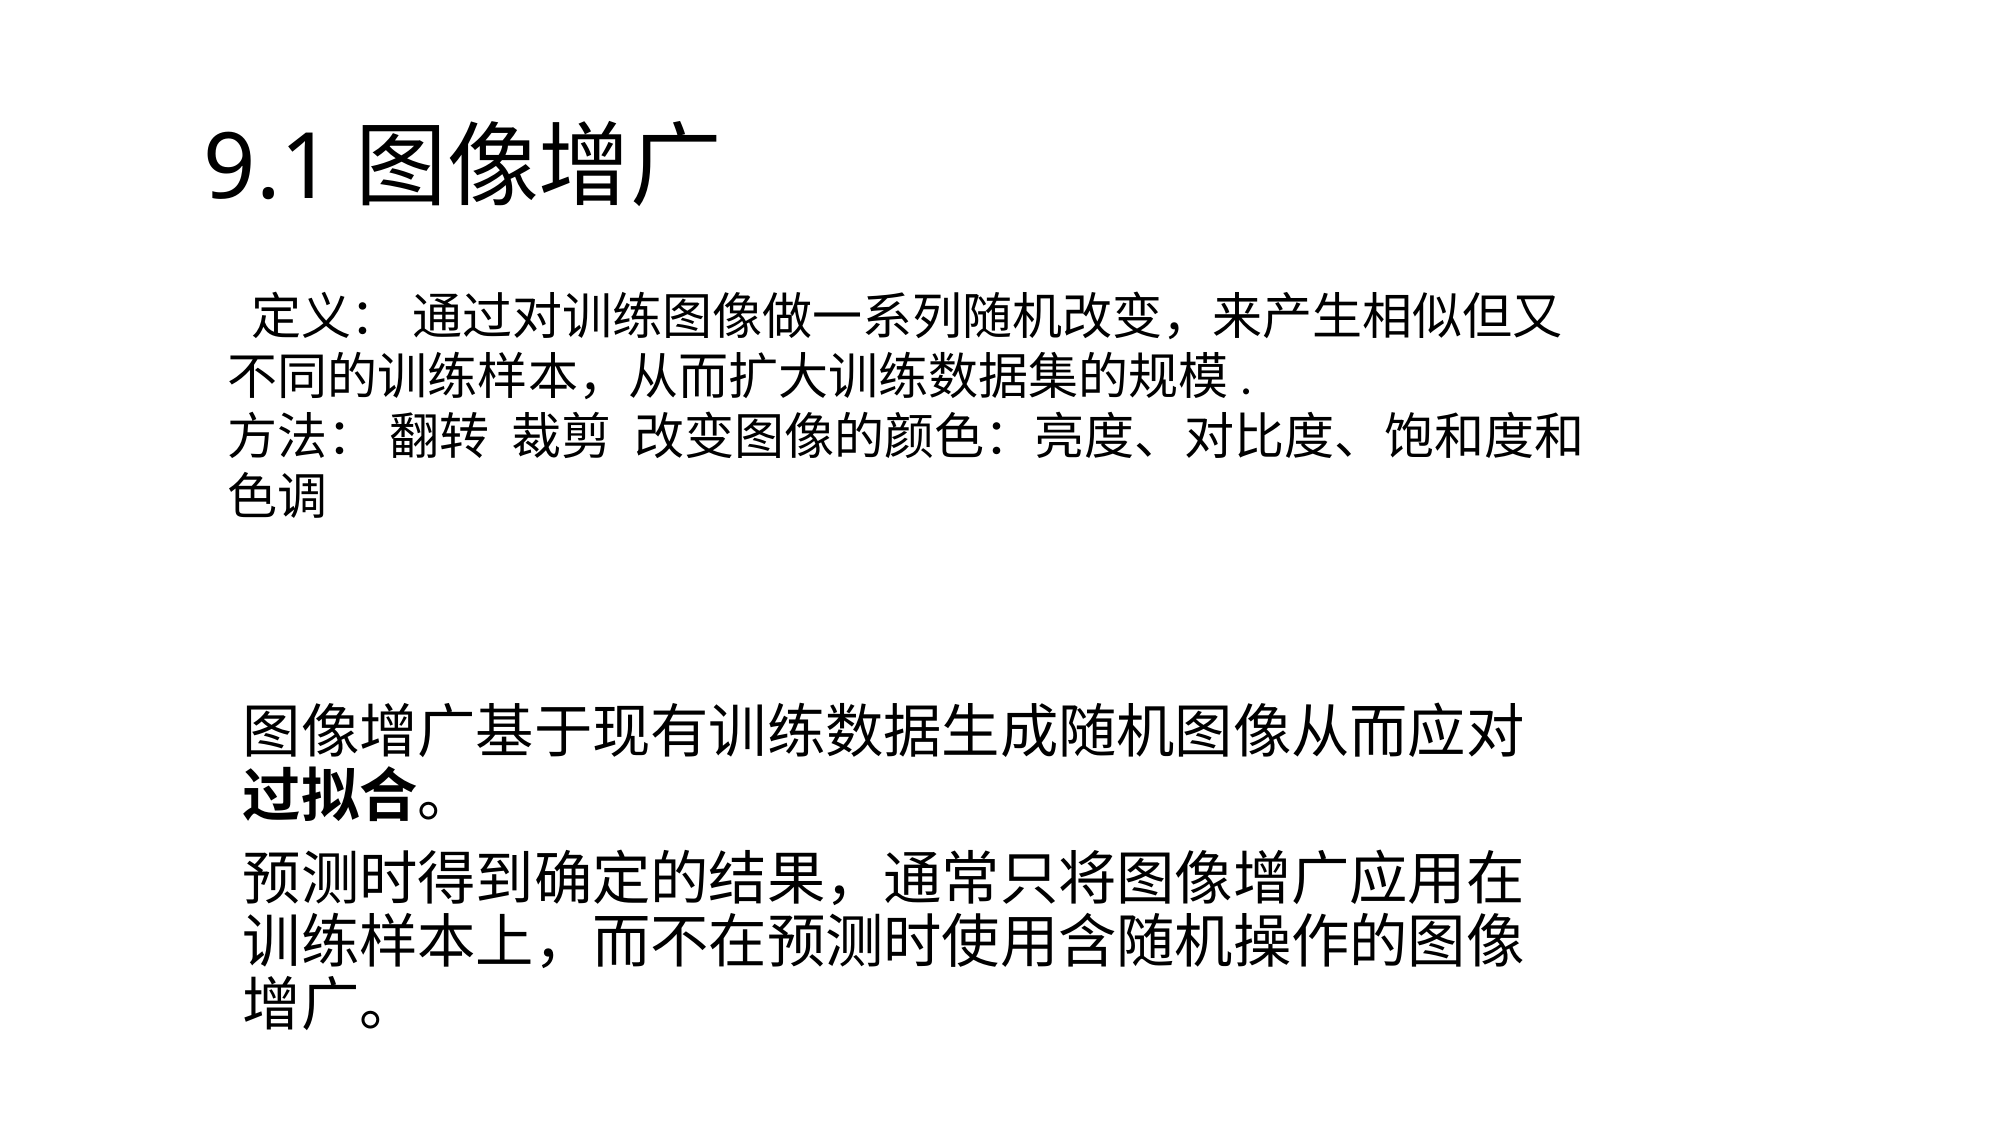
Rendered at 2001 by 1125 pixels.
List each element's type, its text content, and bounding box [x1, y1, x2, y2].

text_box 定义： 通过对训练图像做一系列随机改变，来产生相似但又不同的训练样本，从而扩大训练数据集的规模. 方法： 翻转 裁剪 改变图像的颜色：亮度、对比度、饱和度和色调 [213, 277, 1607, 533]
title 9.1图像增广 [188, 59, 1914, 278]
list 图像增广基于现有训练数据生成随机图像从而应对过拟合。 预测时得到确定的结果，通常只将图像增广应用在训练样本上，而不在预测时使用含随机操作的图像增广。 [227, 694, 1549, 1063]
